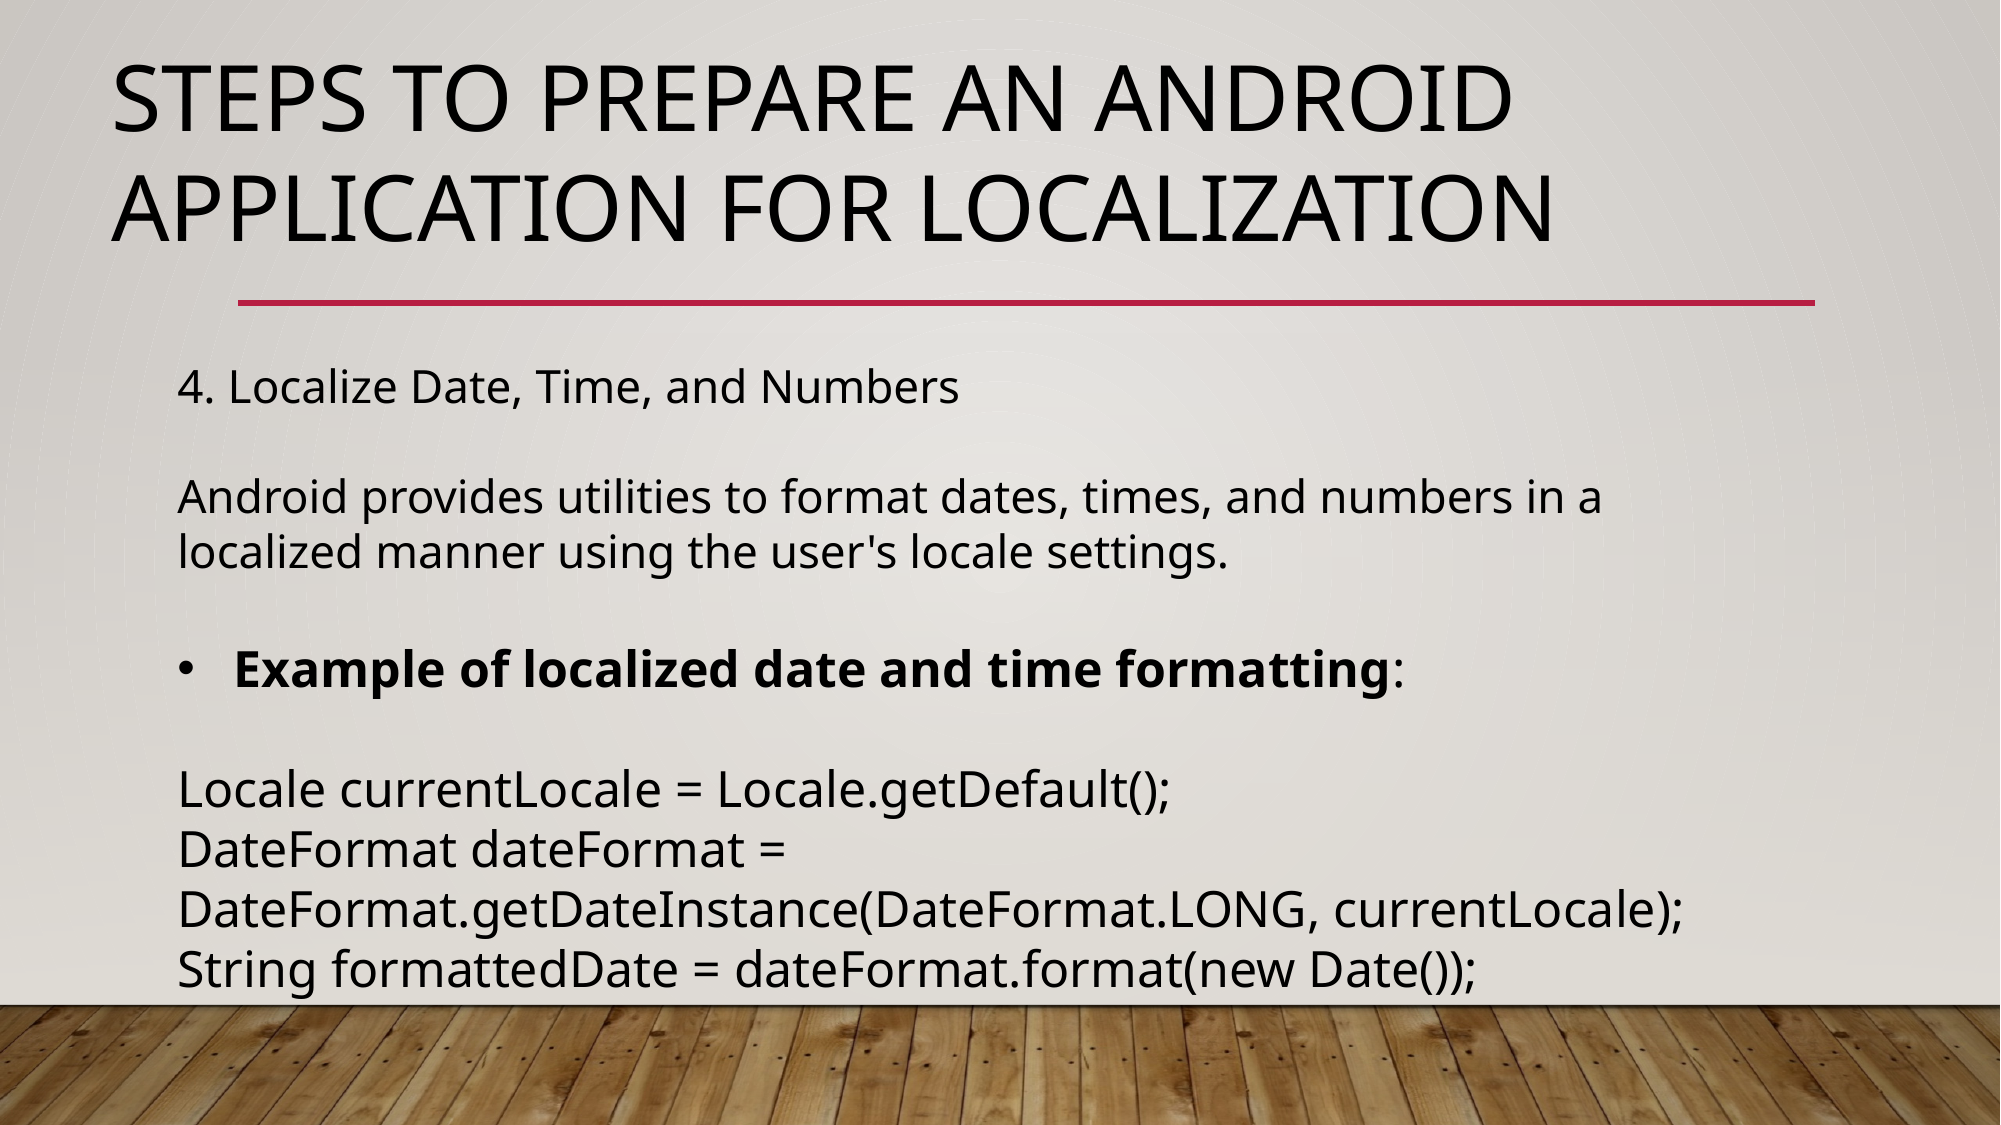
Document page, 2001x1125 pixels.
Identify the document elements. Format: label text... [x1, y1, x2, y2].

picture [0, 1005, 2000, 1125]
title Steps to Prepare an Android Application for Localization [30, 20, 1698, 261]
text_box 4. Localize Date, Time, and Numbers Android provides utilities to format dates, times, and numbers in a localized manner using the user's locale settings. Example of localized date and time formatting: Locale currentLocale = Locale.getDefault(); DateFormat dateFormat = DateFormat.getDateInstance(DateFormat.LONG, currentLocale); String formattedDate = dateFormat.format(new Date()); [162, 349, 1800, 1065]
